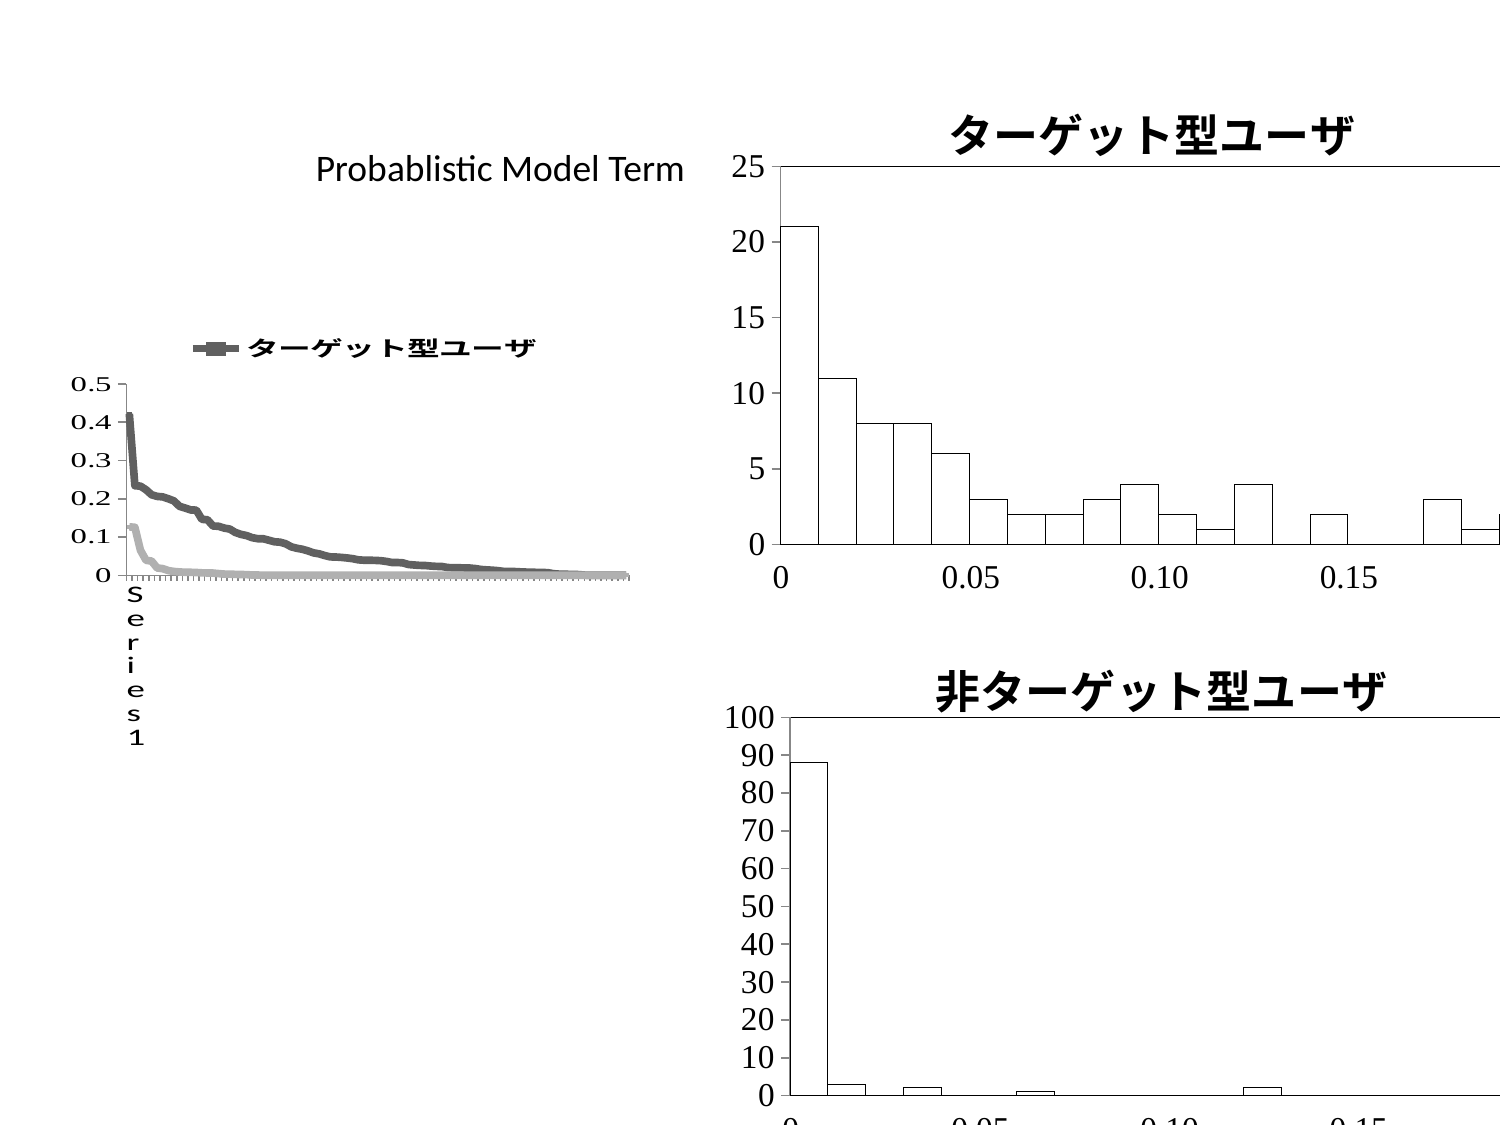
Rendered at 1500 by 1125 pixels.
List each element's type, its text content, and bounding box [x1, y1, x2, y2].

text_box Probablistic Model Term [301, 136, 699, 197]
chart [713, 622, 1500, 1125]
chart [70, 71, 1500, 752]
